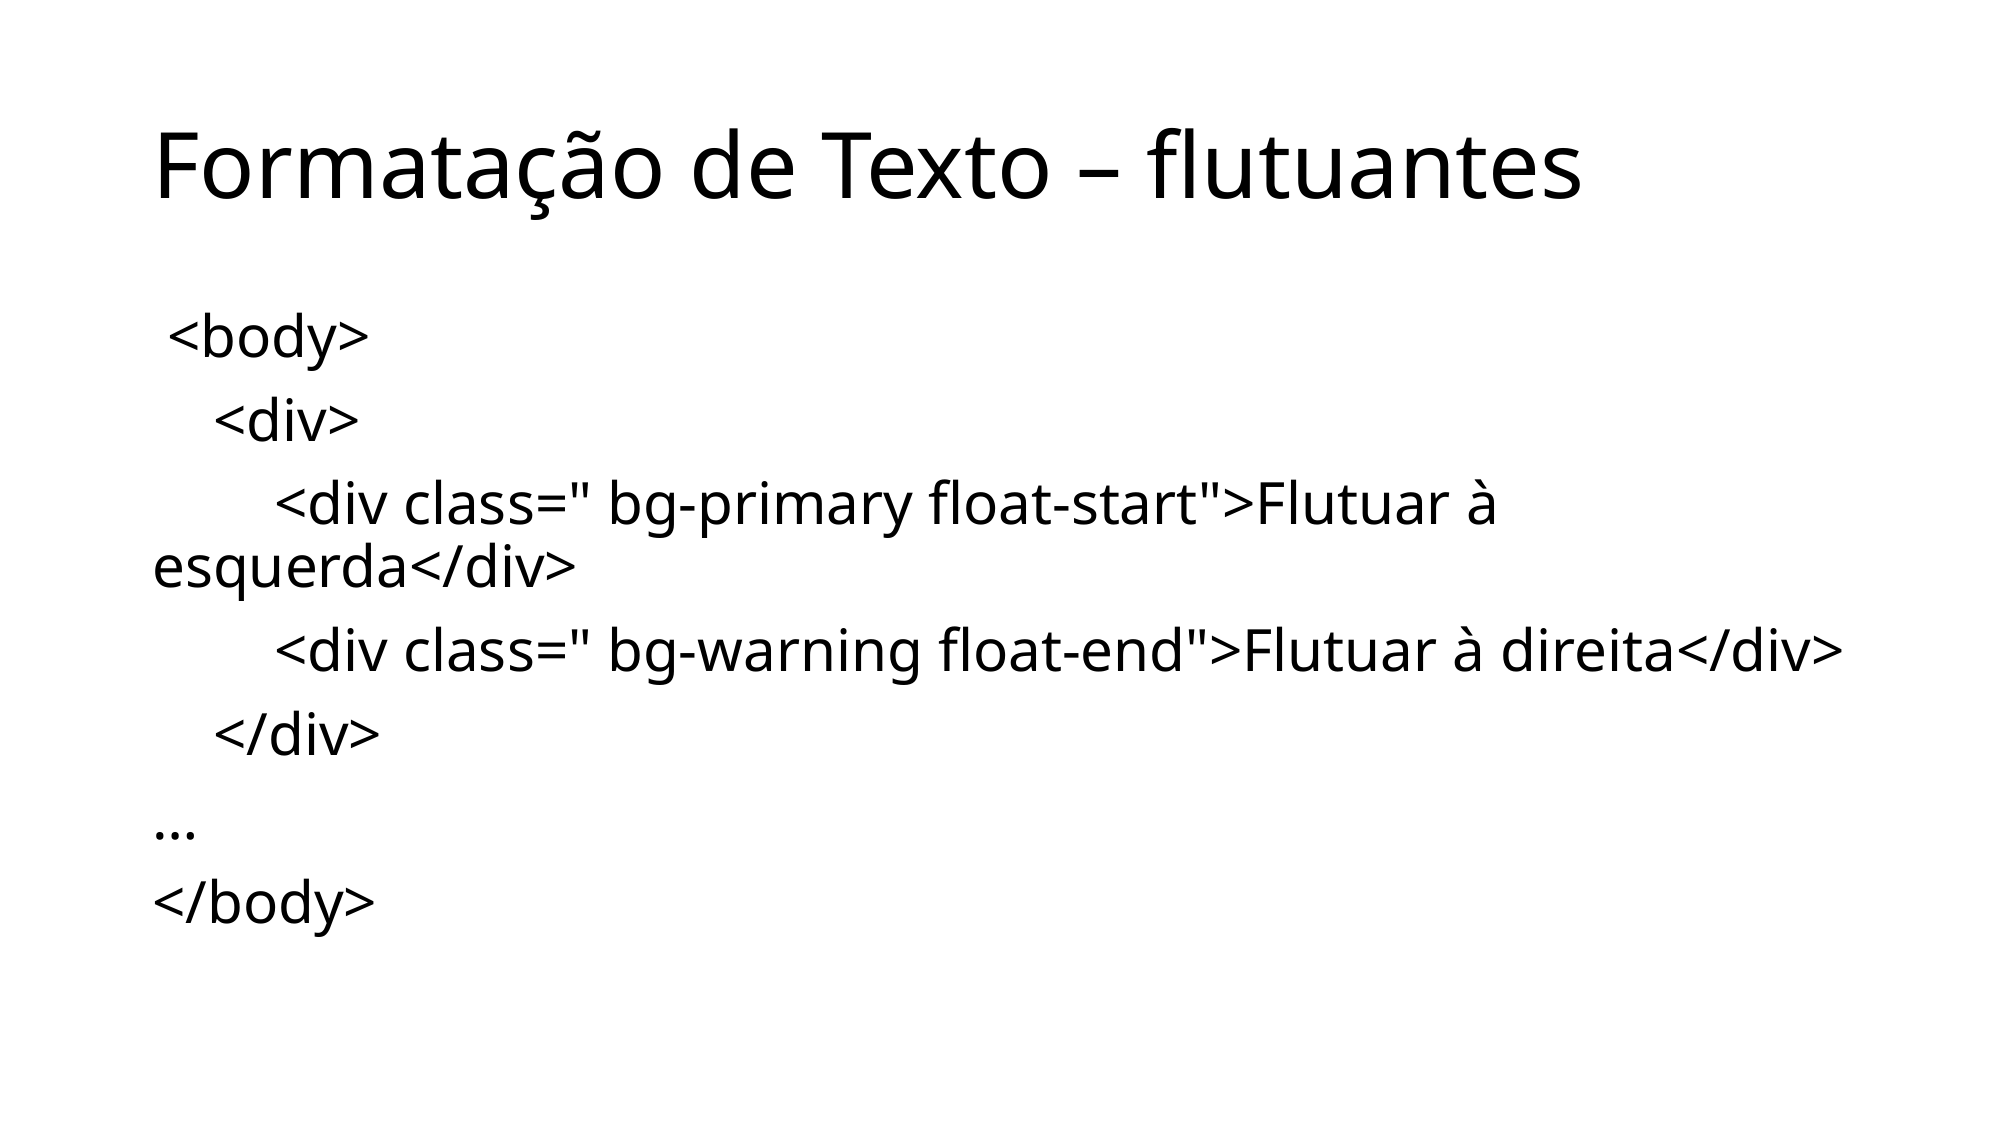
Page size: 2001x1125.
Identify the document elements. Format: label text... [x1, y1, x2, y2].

list <body> <div> <div class=" bg-primary float-start">Flutuar à esquerda</div> <div class=" bg-warning float-end">Flutuar à direita</div> </div> … </body> [137, 299, 1863, 1014]
title Formatação de Texto – flutuantes [137, 59, 1863, 278]
